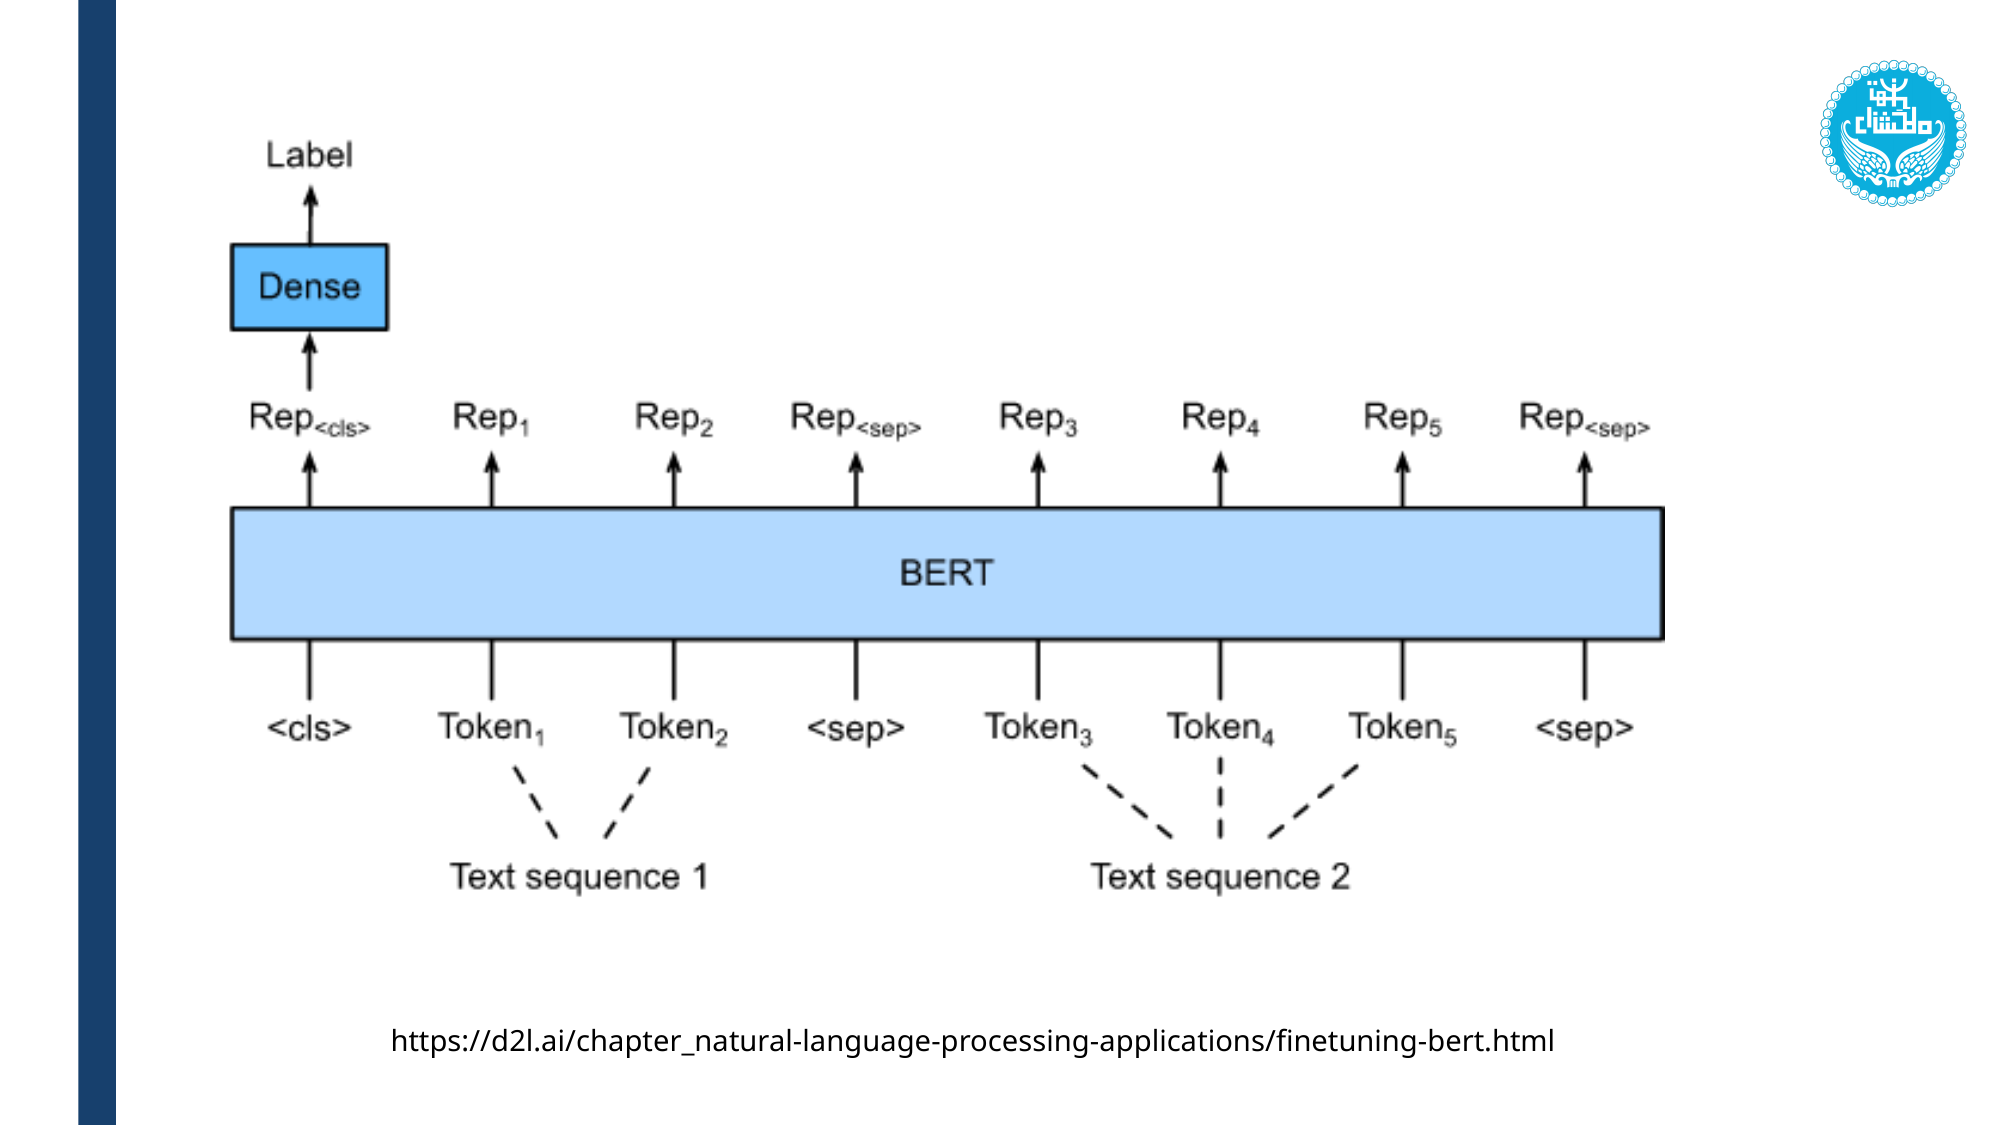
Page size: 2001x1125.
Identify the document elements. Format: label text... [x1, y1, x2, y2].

picture [228, 124, 1665, 921]
picture [1819, 58, 1968, 208]
text_box https://d2l.ai/chapter_natural-language-processing-applications/finetuning-bert.html [375, 1014, 1572, 1065]
